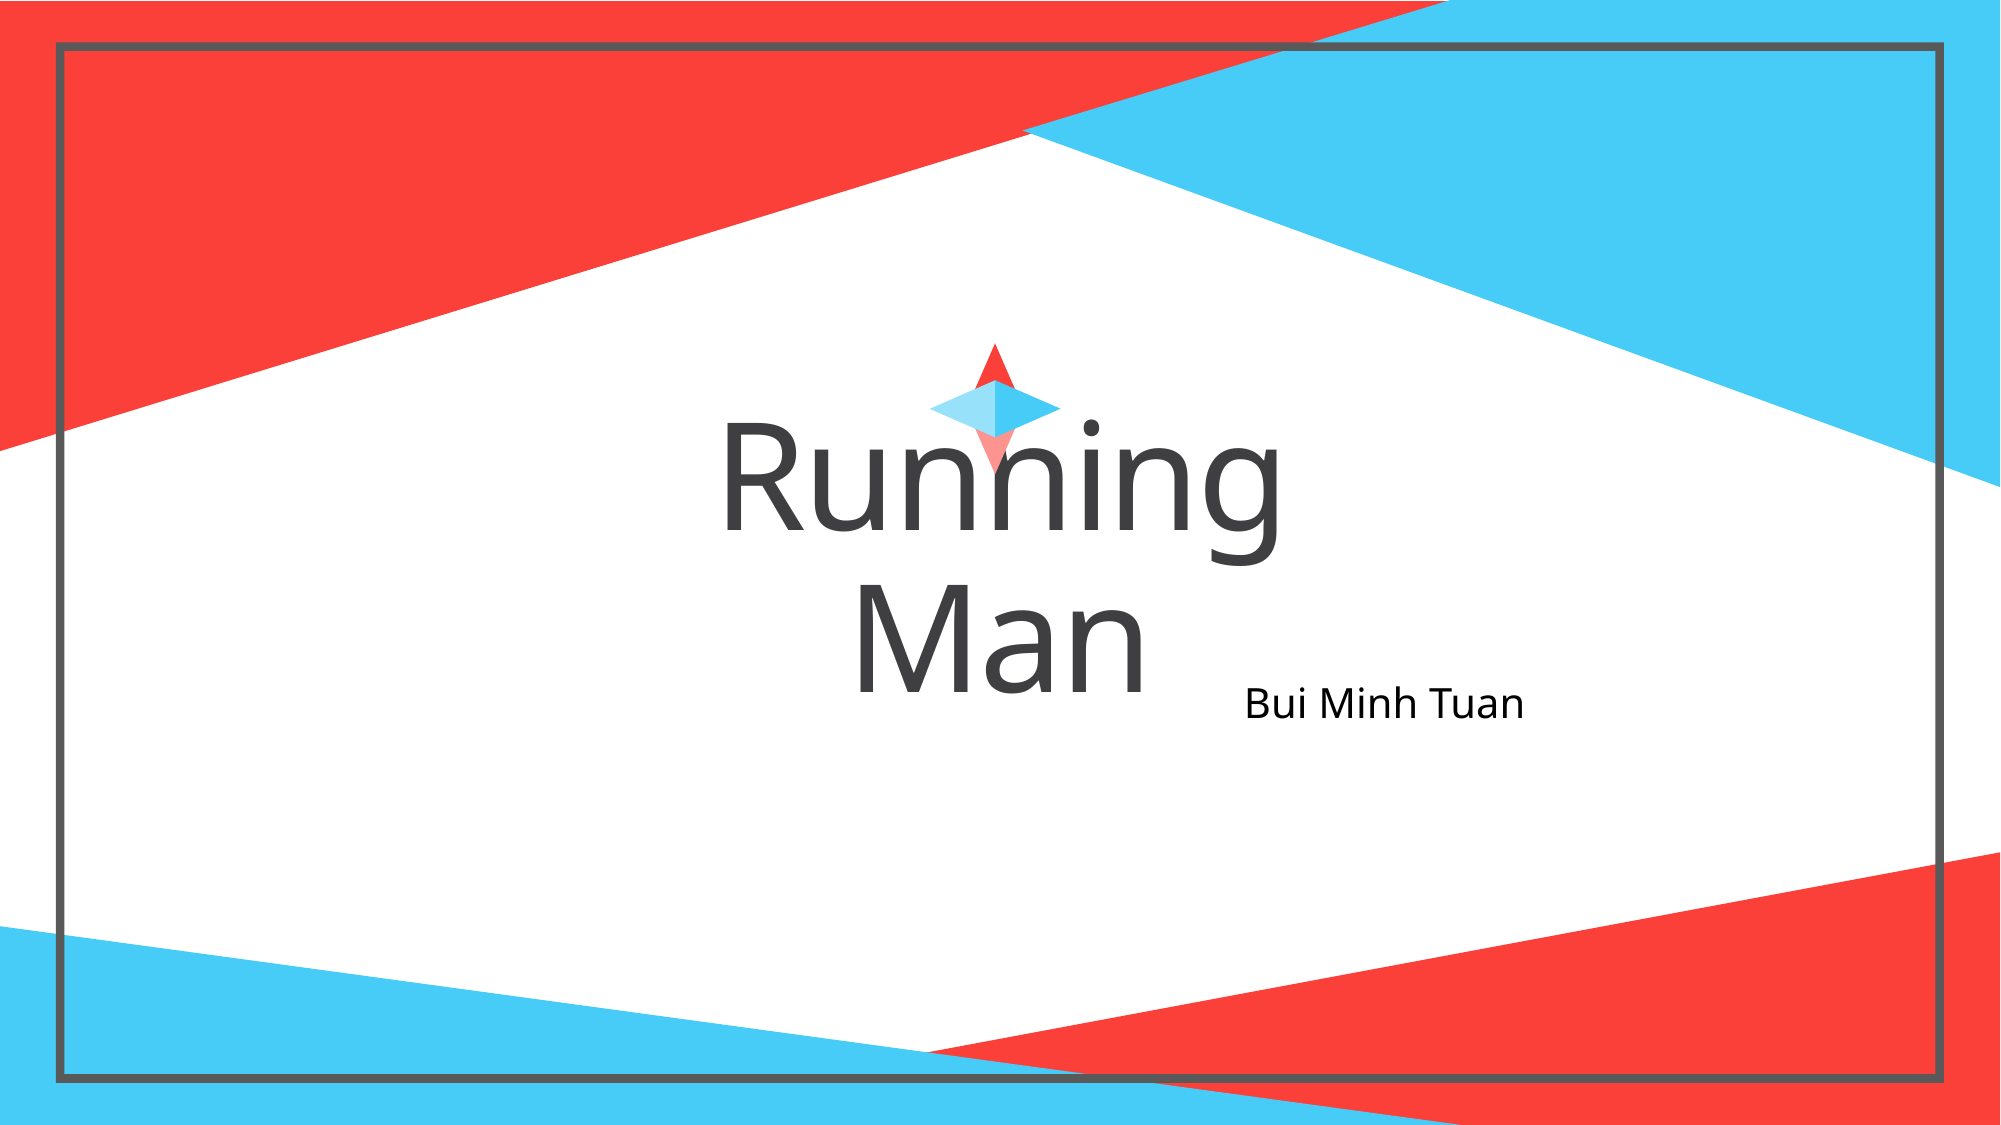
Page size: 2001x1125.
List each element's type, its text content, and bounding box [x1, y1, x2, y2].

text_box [929, 343, 1061, 475]
text_box Running Man [546, 455, 1453, 670]
text_box Bui Minh Tuan [1229, 669, 1541, 735]
